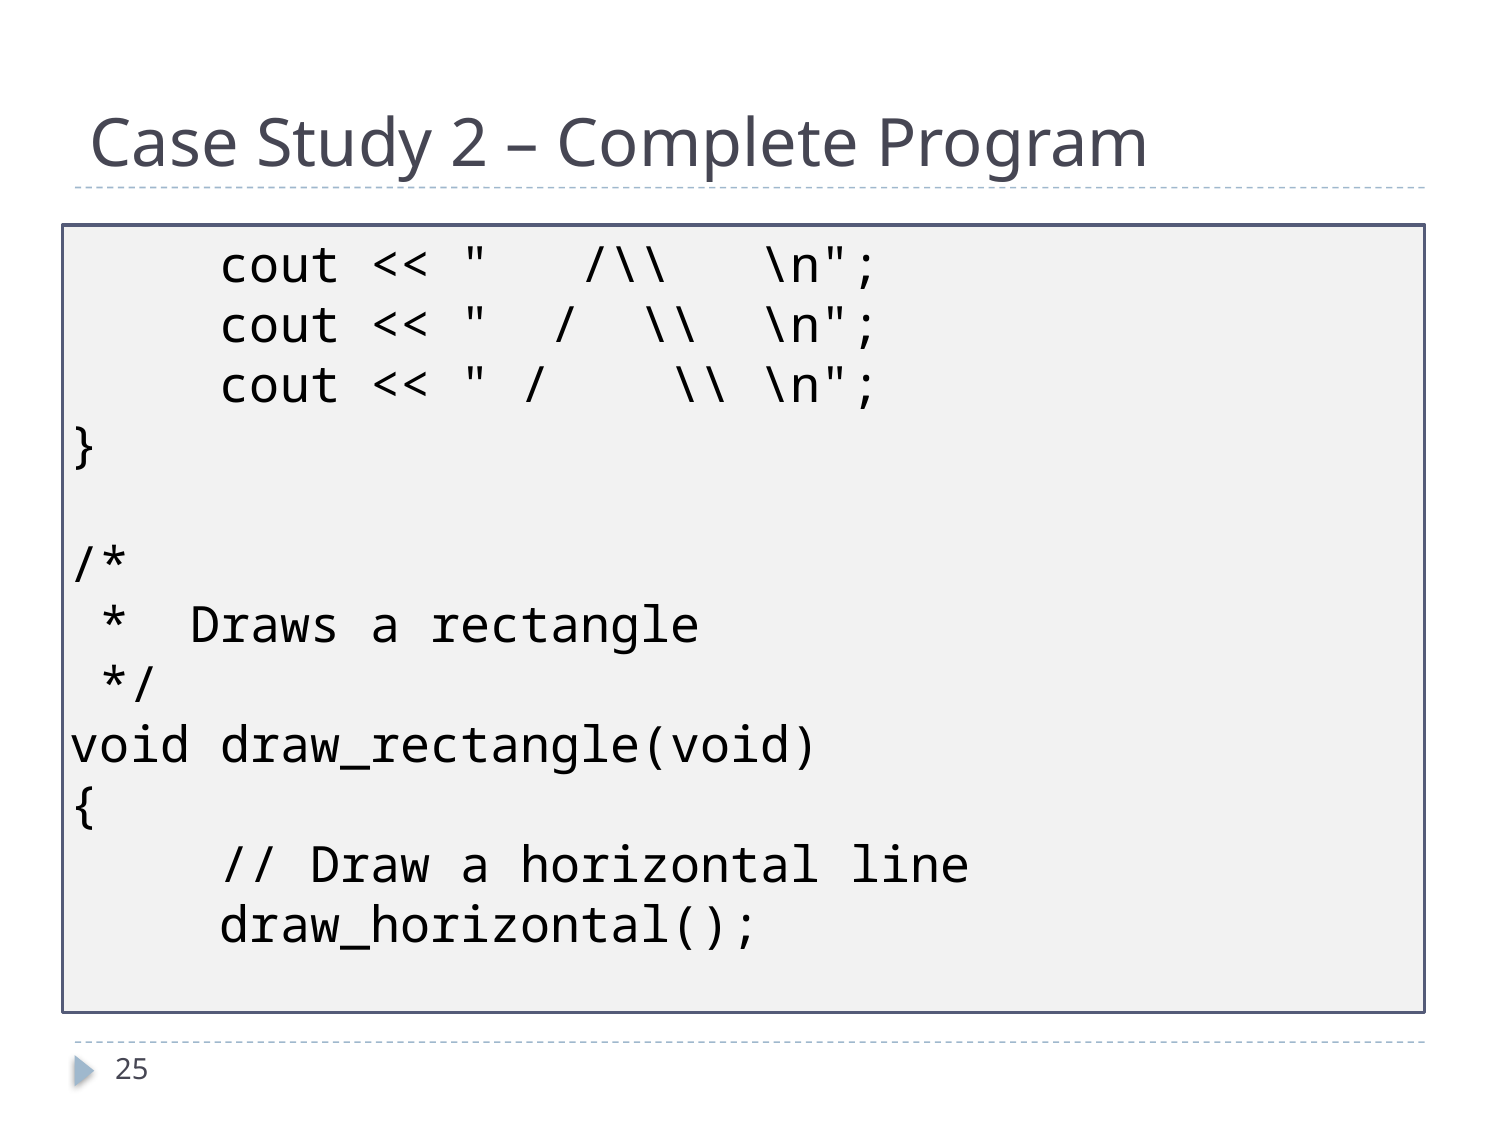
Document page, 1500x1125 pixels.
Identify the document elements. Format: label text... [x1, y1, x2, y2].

text_box cout << " /\\ \n"; cout << " / \\ \n"; cout << " / \\ \n"; } /* * Draws a rectangle */ void draw_rectangle(void) { // Draw a horizontal line draw_horizontal(); [61, 223, 1426, 1014]
slide_number 25 [100, 1042, 426, 1103]
title Case Study 2 – Complete Program [75, 24, 1425, 188]
